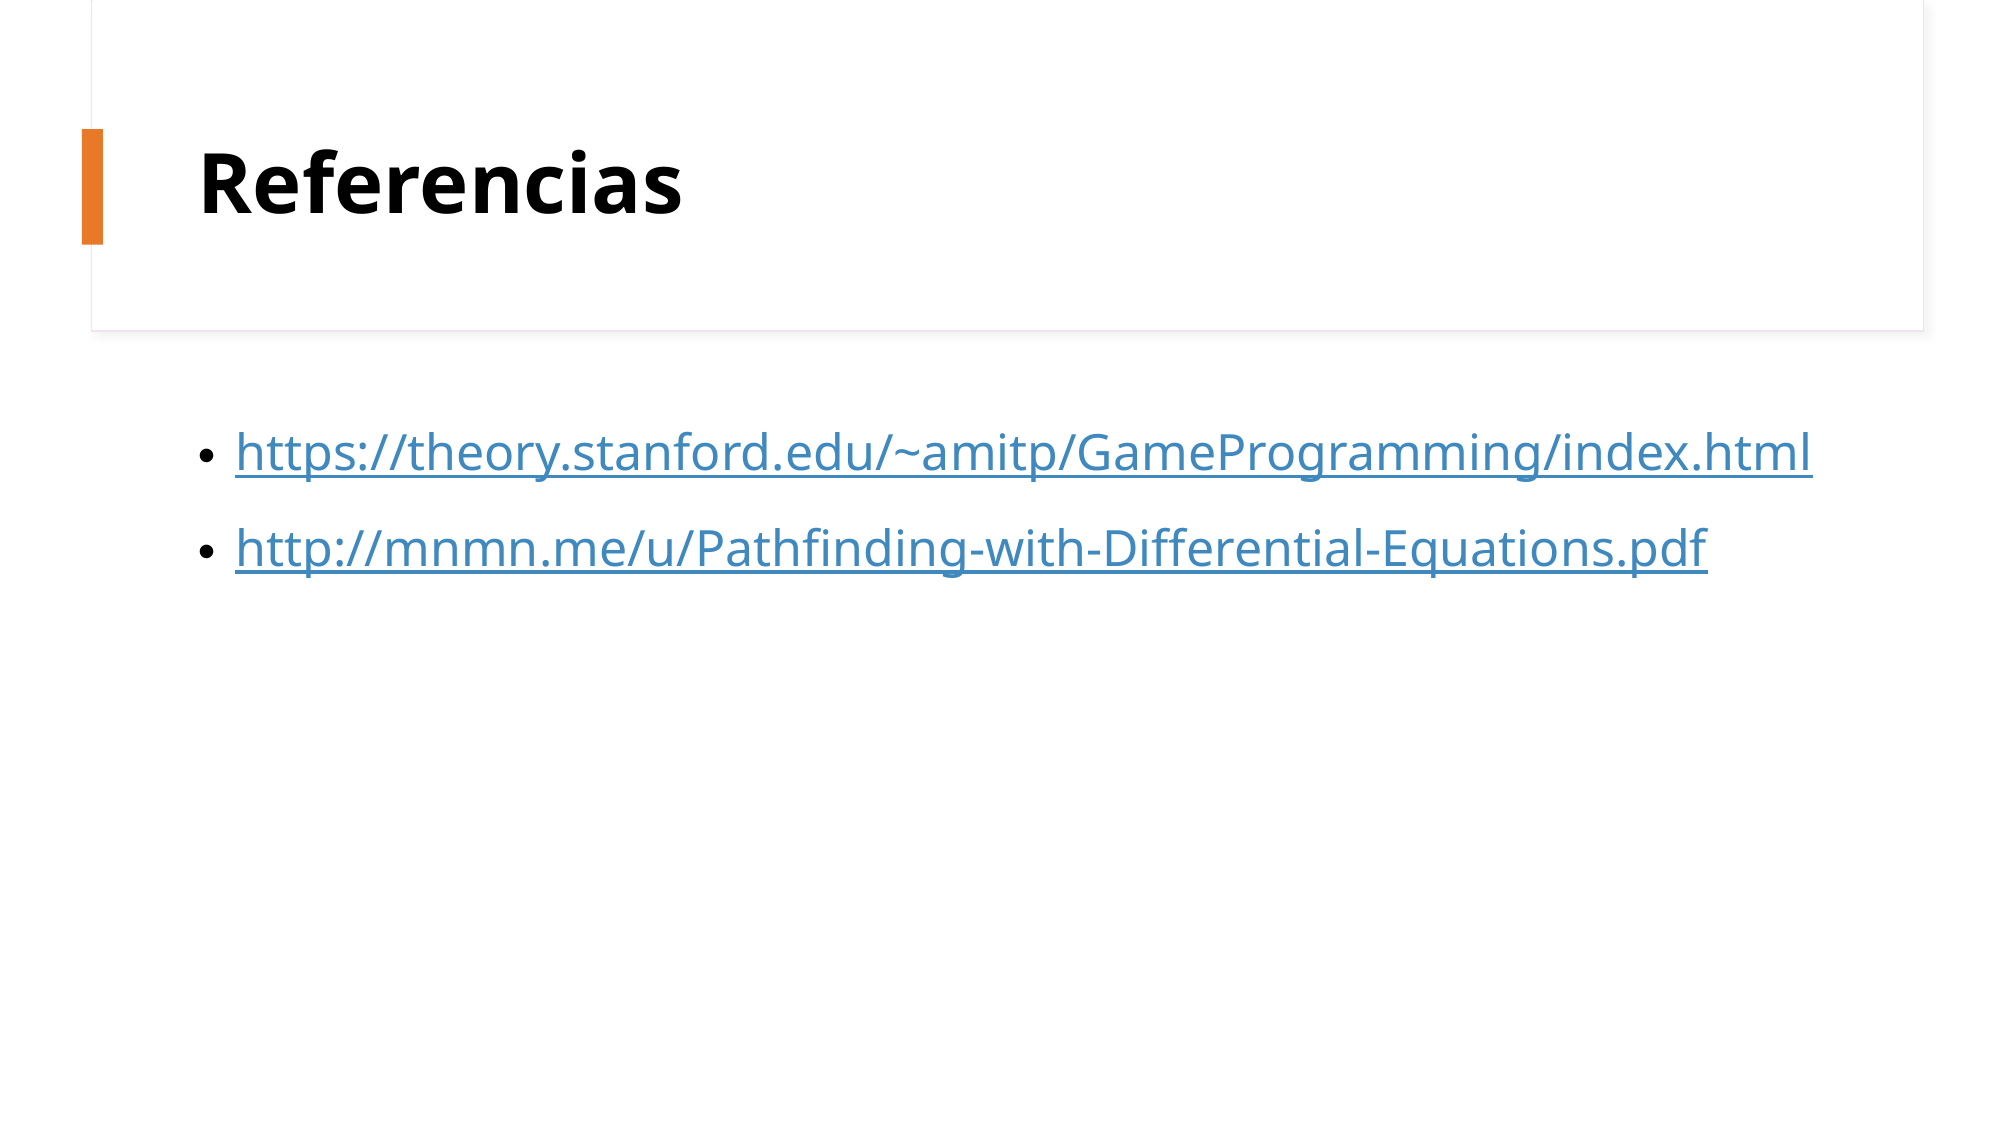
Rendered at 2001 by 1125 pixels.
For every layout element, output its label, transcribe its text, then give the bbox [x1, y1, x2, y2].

list https://theory.stanford.edu/~amitp/GameProgramming/index.html http://mnmn.me/u/Pathfinding-with-Differential-Equations.pdf [183, 406, 1851, 1013]
title Referencias [183, 90, 1851, 284]
